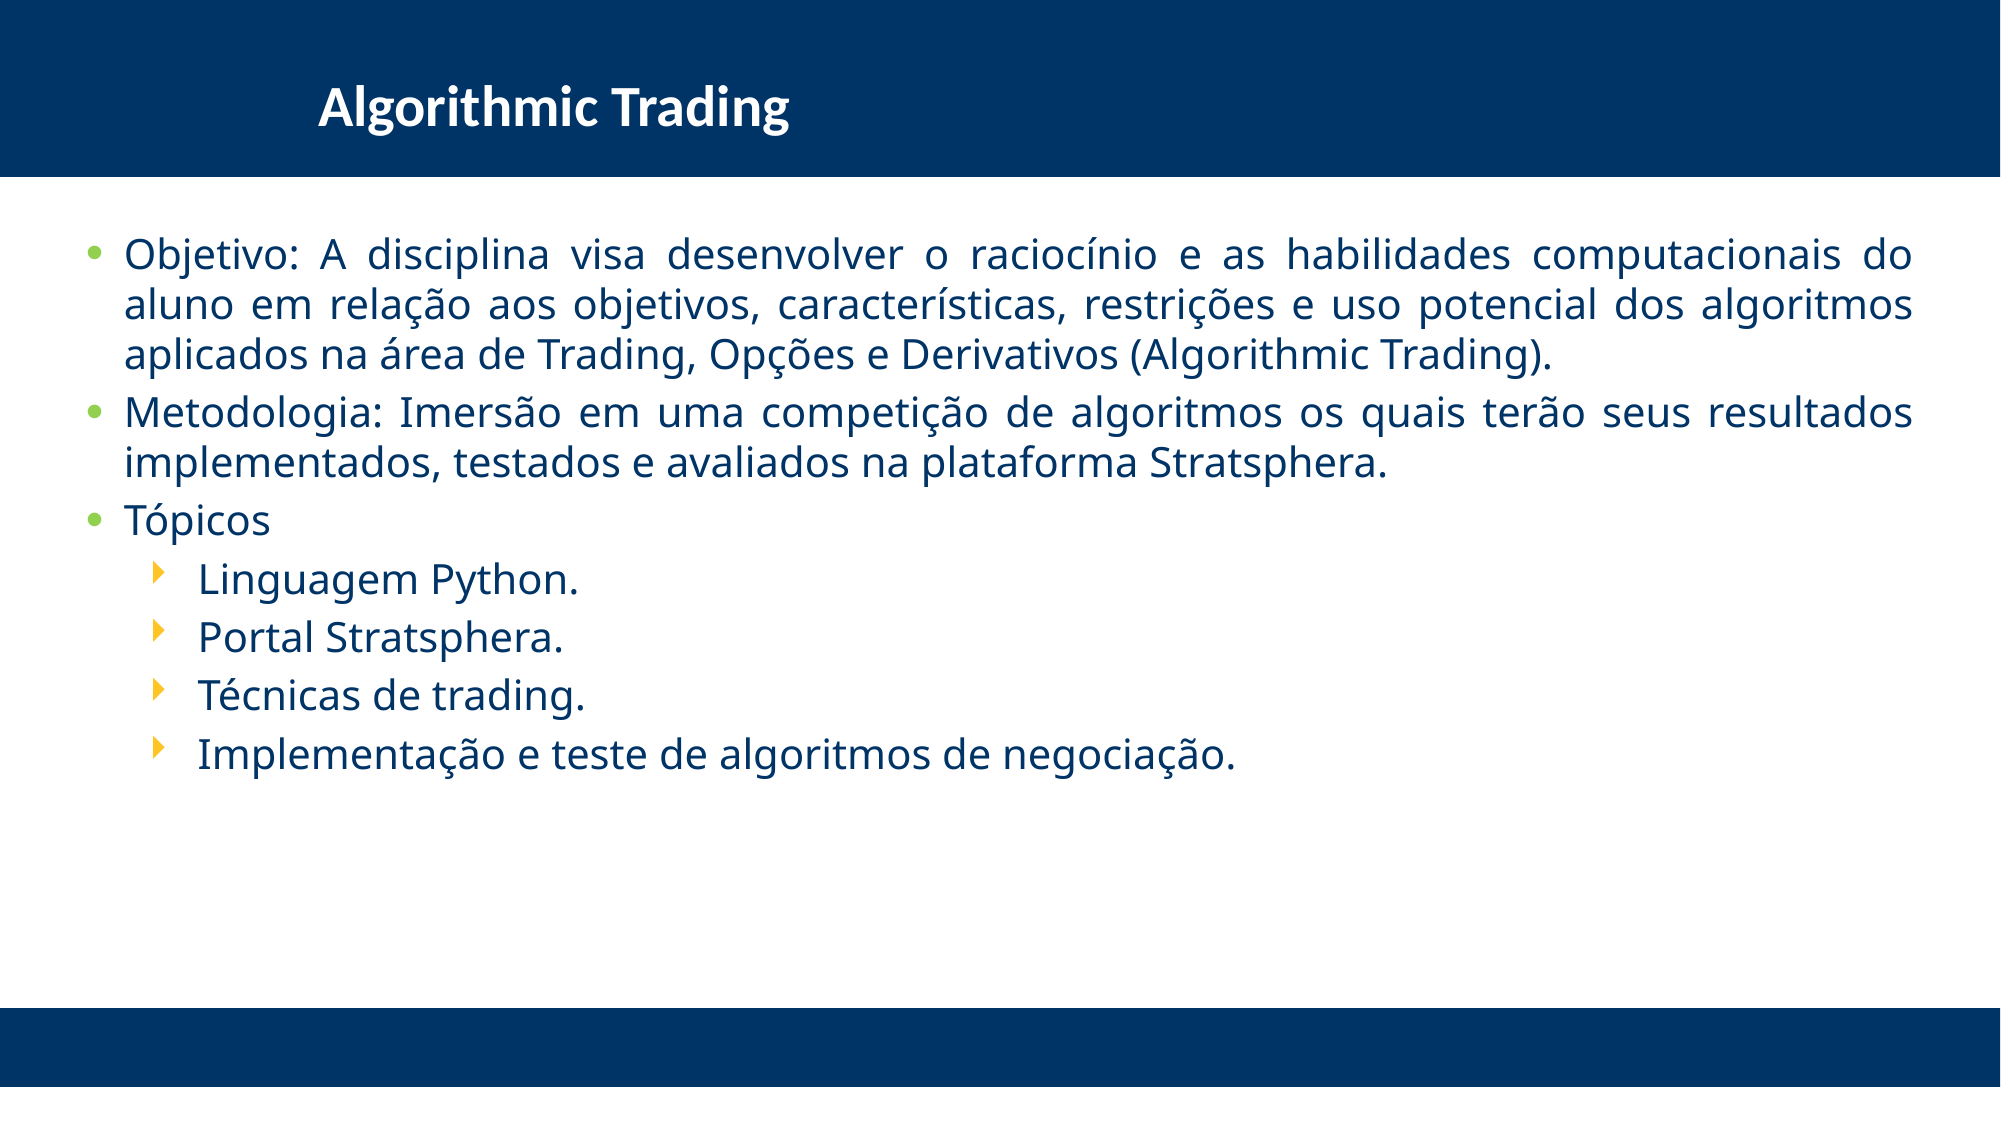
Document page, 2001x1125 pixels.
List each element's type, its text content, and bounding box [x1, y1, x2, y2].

list Objetivo: A disciplina visa desenvolver o raciocínio e as habilidades computacionais do aluno em relação aos objetivos, características, restrições e uso potencial dos algoritmos aplicados na área de Trading, Opções e Derivativos (Algorithmic Trading). Metodologia: Imersão em uma competição de algoritmos os quais terão seus resultados implementados, testados e avaliados na plataforma Stratsphera. Tópicos Linguagem Python. Portal Stratsphera. Técnicas de trading. Implementação e teste de algoritmos de negociação. [70, 219, 1930, 1059]
title Algorithmic Trading [302, 44, 1131, 162]
